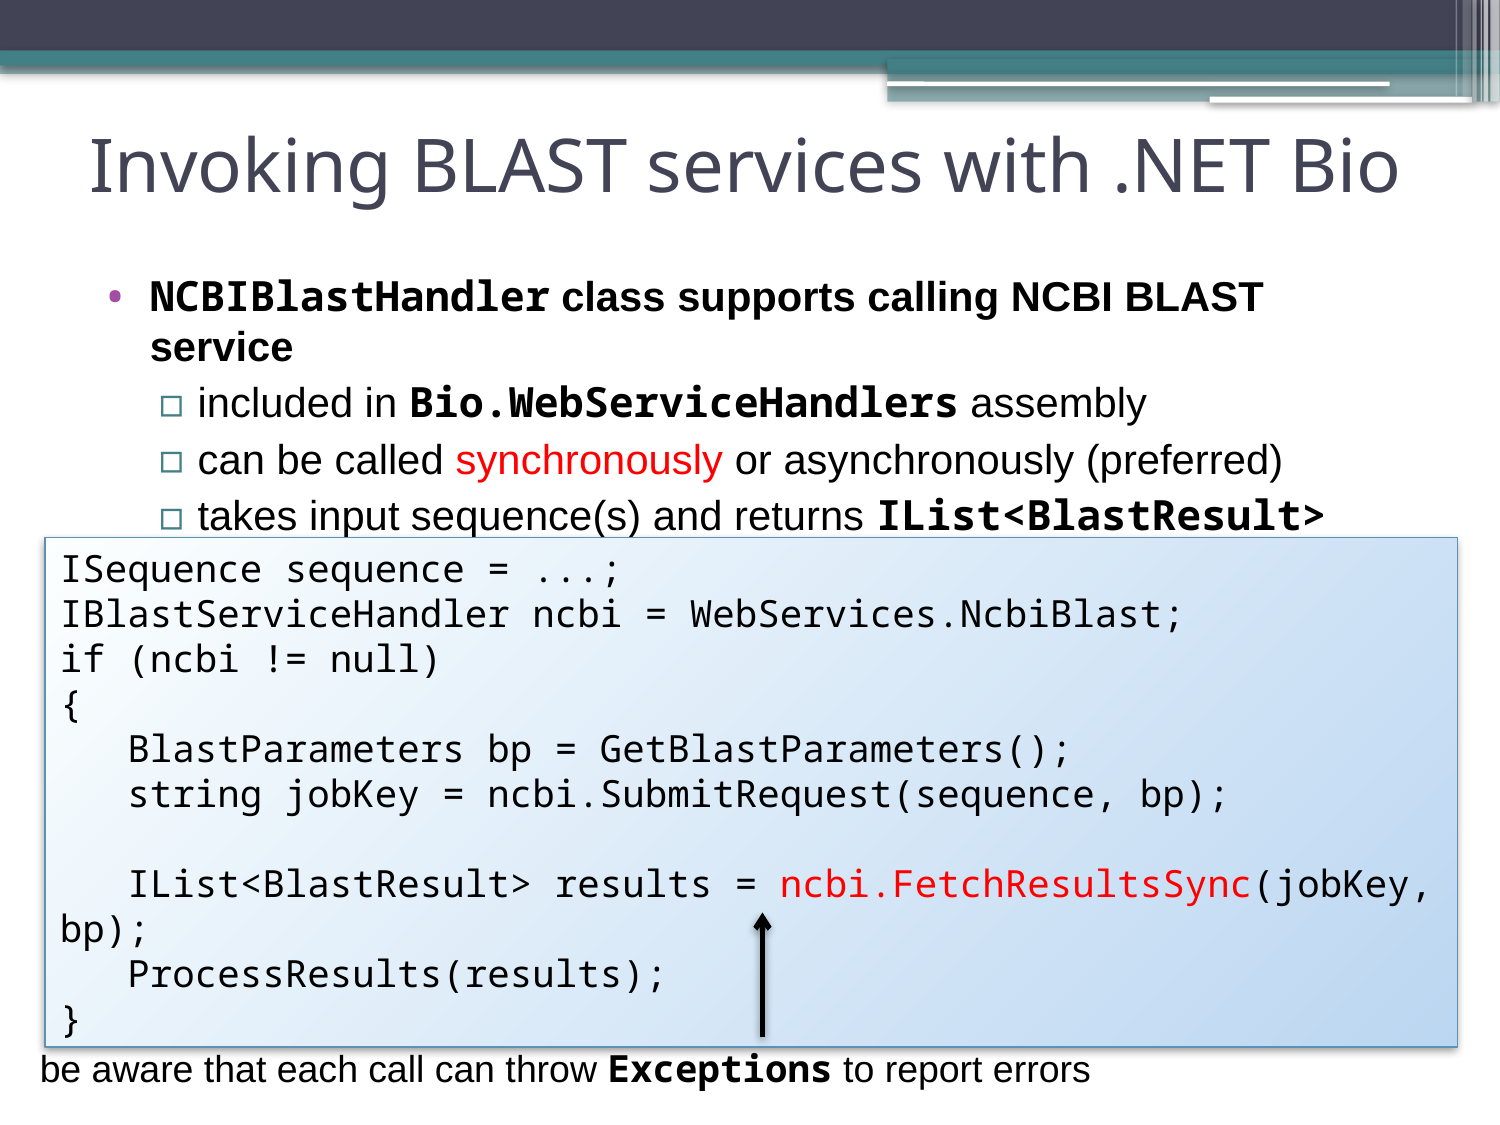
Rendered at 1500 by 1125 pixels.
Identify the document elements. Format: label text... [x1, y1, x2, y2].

list NCBIBlastHandler class supports calling NCBI BLAST service included in Bio.WebServiceHandlers assembly can be called synchronously or asynchronously (preferred) takes input sequence(s) and returns IList<BlastResult> [75, 262, 1425, 535]
title Invoking BLAST services with .NET Bio [75, 75, 1425, 250]
text_box ISequence sequence = ...; IBlastServiceHandler ncbi = WebServices.NcbiBlast; if (ncbi != null) { BlastParameters bp = GetBlastParameters(); string jobKey = ncbi.SubmitRequest(sequence, bp); IList<BlastResult> results = ncbi.FetchResultsSync(jobKey, bp); ProcessResults(results); } [44, 537, 1458, 1048]
text_box be aware that each call can throw Exceptions to report errors [24, 1037, 1425, 1098]
